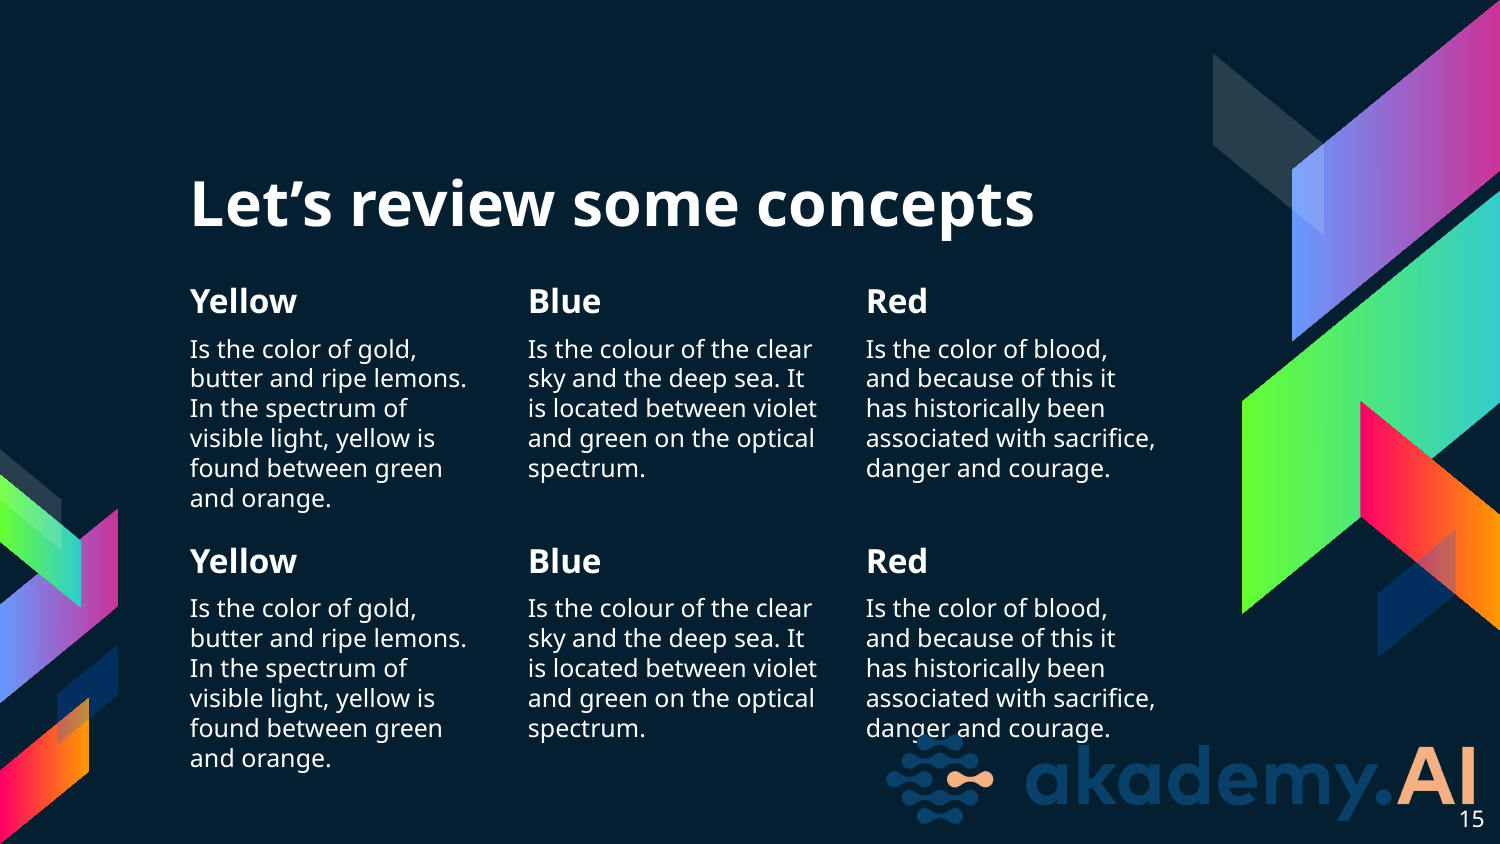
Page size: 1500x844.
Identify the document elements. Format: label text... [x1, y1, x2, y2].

list Yellow Is the color of gold, butter and ripe lemons. In the spectrum of visible light, yellow is found between green and orange. [175, 525, 497, 740]
list Yellow Is the color of gold, butter and ripe lemons. In the spectrum of visible light, yellow is found between green and orange. [175, 265, 497, 480]
list Blue Is the colour of the clear sky and the deep sea. It is located between violet and green on the optical spectrum. [512, 525, 835, 740]
list Blue Is the colour of the clear sky and the deep sea. It is located between violet and green on the optical spectrum. [512, 265, 835, 480]
list Red Is the color of blood, and because of this it has historically been associated with sacrifice, danger and courage. [850, 265, 1173, 480]
slide_number ‹#› [1403, 789, 1500, 844]
list Red Is the color of blood, and because of this it has historically been associated with sacrifice, danger and courage. [850, 525, 1173, 740]
picture [885, 734, 1480, 824]
title Let’s review some concepts [175, 149, 1155, 255]
